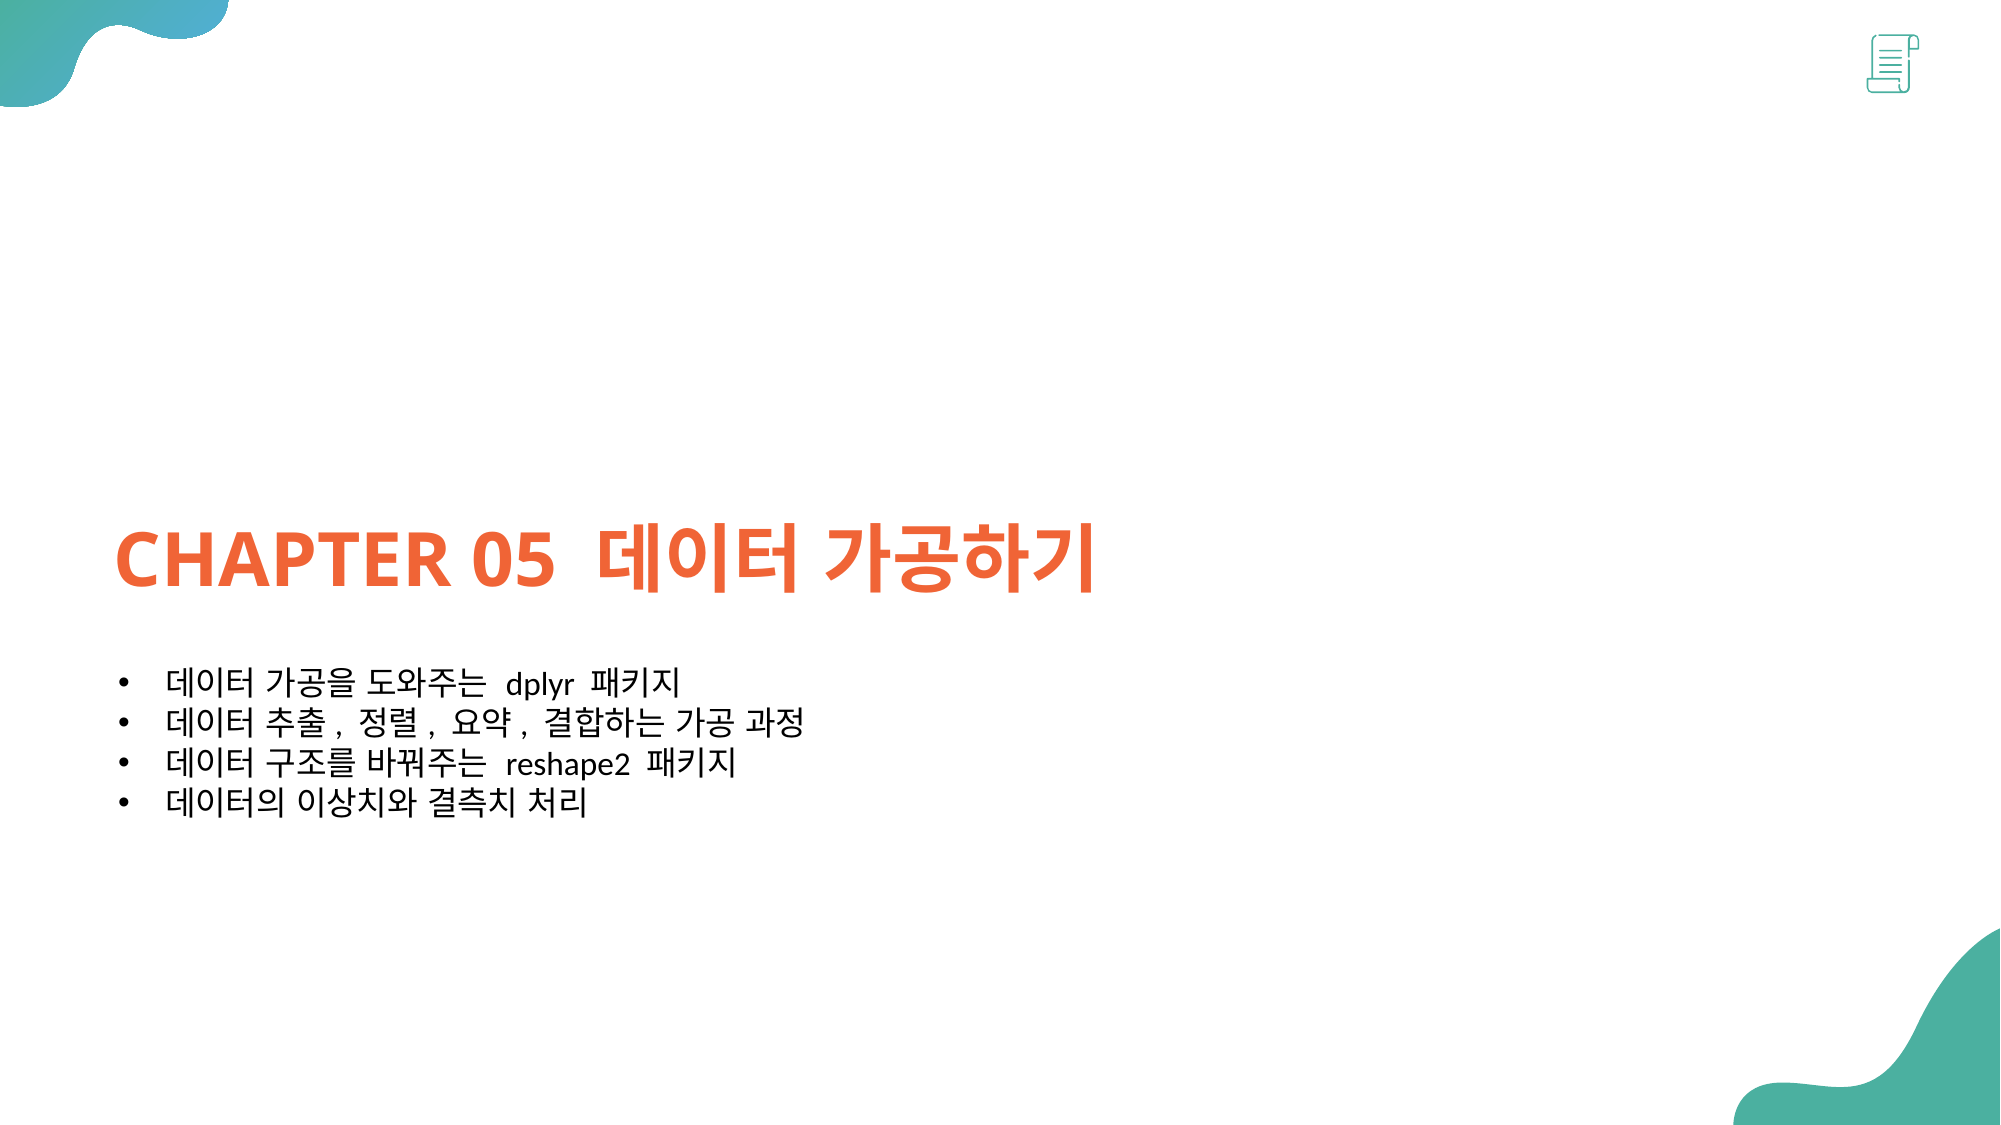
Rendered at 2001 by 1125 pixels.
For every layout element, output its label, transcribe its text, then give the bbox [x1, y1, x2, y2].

text_box 데이터 가공을 도와주는 dplyr 패키지 데이터 추출, 정렬, 요약, 결합하는 가공 과정 데이터 구조를 바꿔주는 reshape2 패키지 데이터의 이상치와 결측치 처리 [103, 654, 1798, 830]
list CHAPTER 05 데이터 가공하기 [113, 481, 1798, 644]
